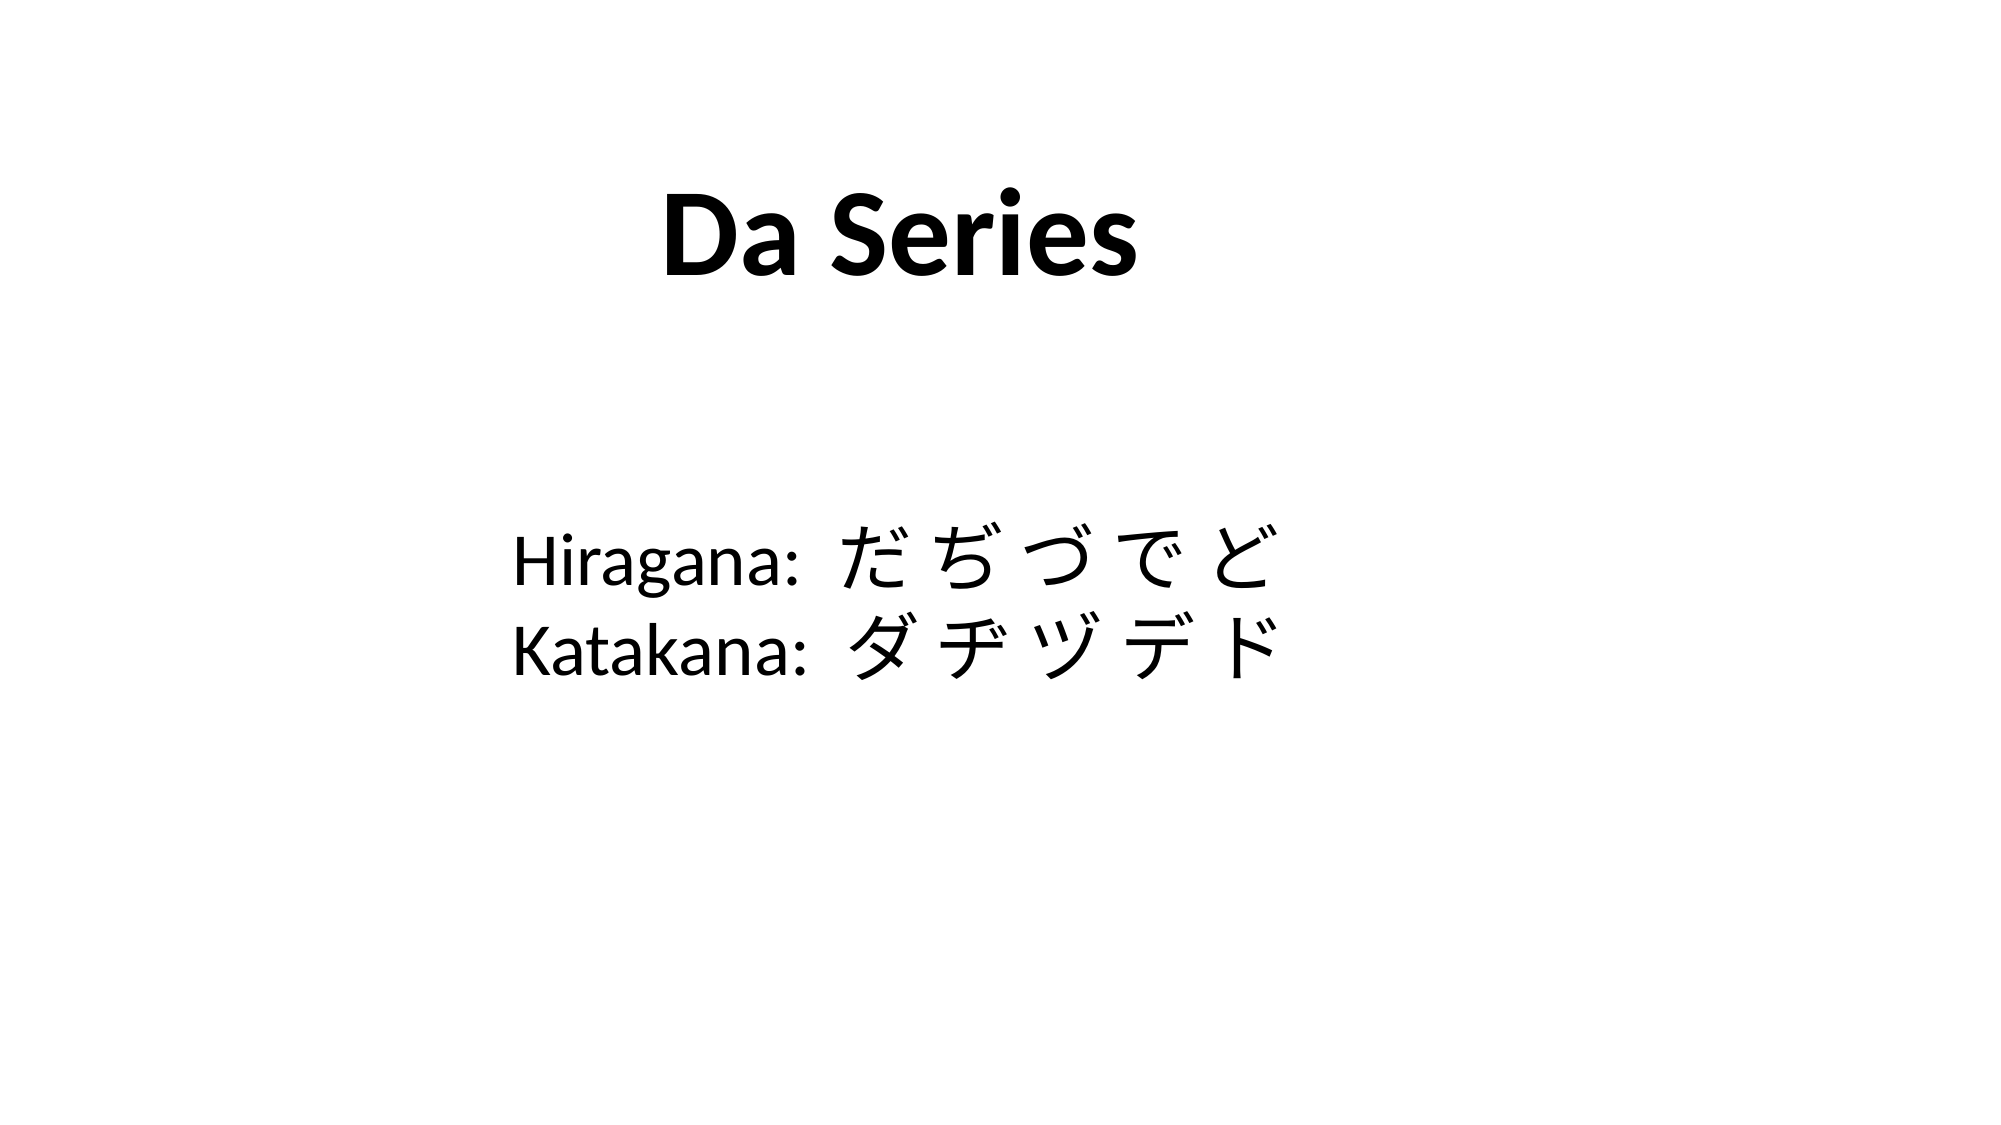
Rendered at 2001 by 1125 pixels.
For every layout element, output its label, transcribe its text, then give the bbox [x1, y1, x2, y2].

text_box Hiragana: だ ぢ づ で ど Katakana: ダ ヂ ヅ デ ド [497, 502, 1303, 698]
text_box Da Series [645, 142, 1155, 308]
